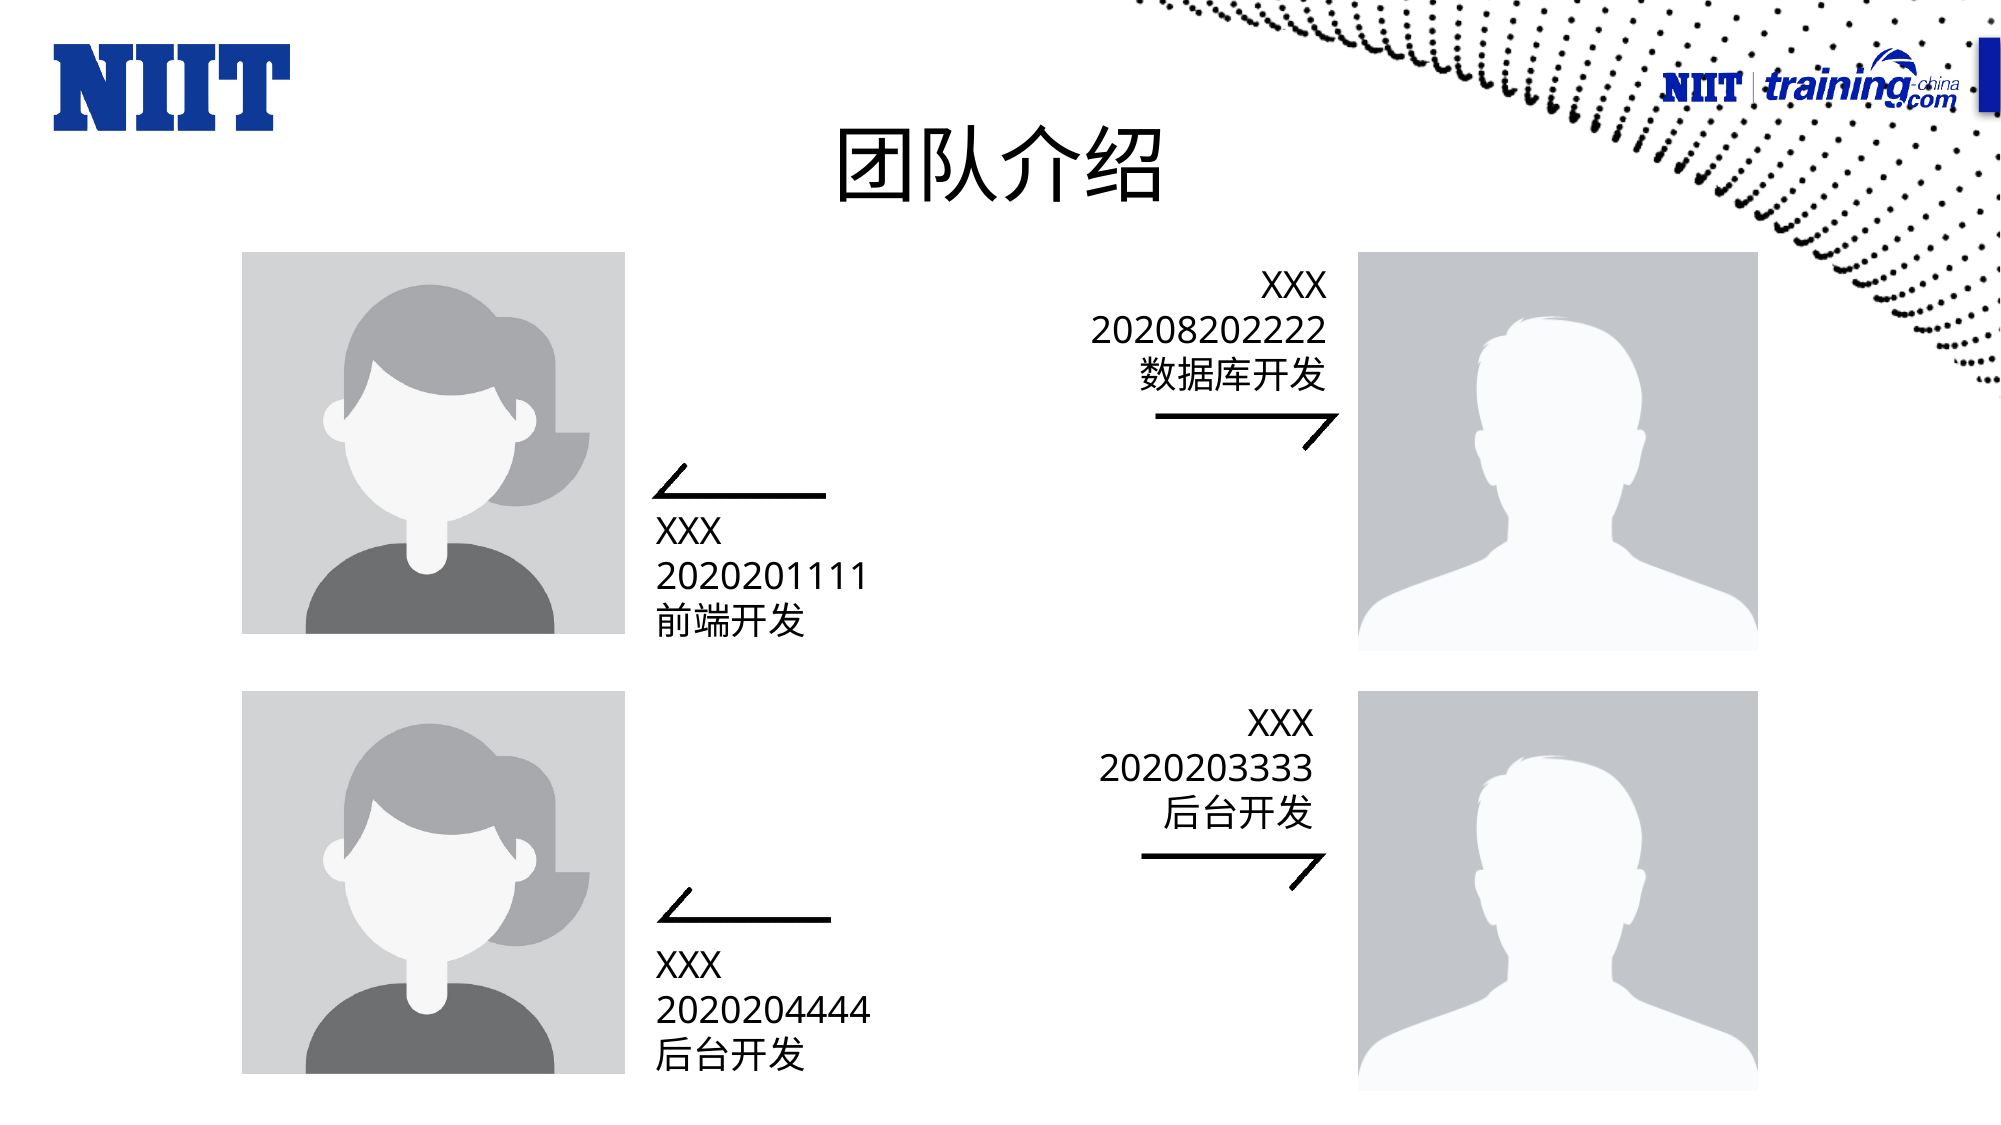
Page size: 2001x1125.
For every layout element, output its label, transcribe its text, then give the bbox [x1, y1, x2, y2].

picture [654, 885, 833, 924]
picture [242, 252, 625, 634]
picture [1139, 851, 1329, 892]
picture [242, 691, 625, 1074]
text_box XXX 20208202222 数据库开发 [983, 253, 1342, 403]
text_box XXX 2020201111 前端开发 [641, 499, 1014, 650]
picture [32, 17, 313, 158]
text_box XXX 2020204444 后台开发 [641, 933, 970, 1083]
text_box XXX 2020203333 后台开发 [999, 691, 1329, 842]
picture [649, 0, 2001, 1091]
title 团队介绍 [359, 72, 1641, 253]
